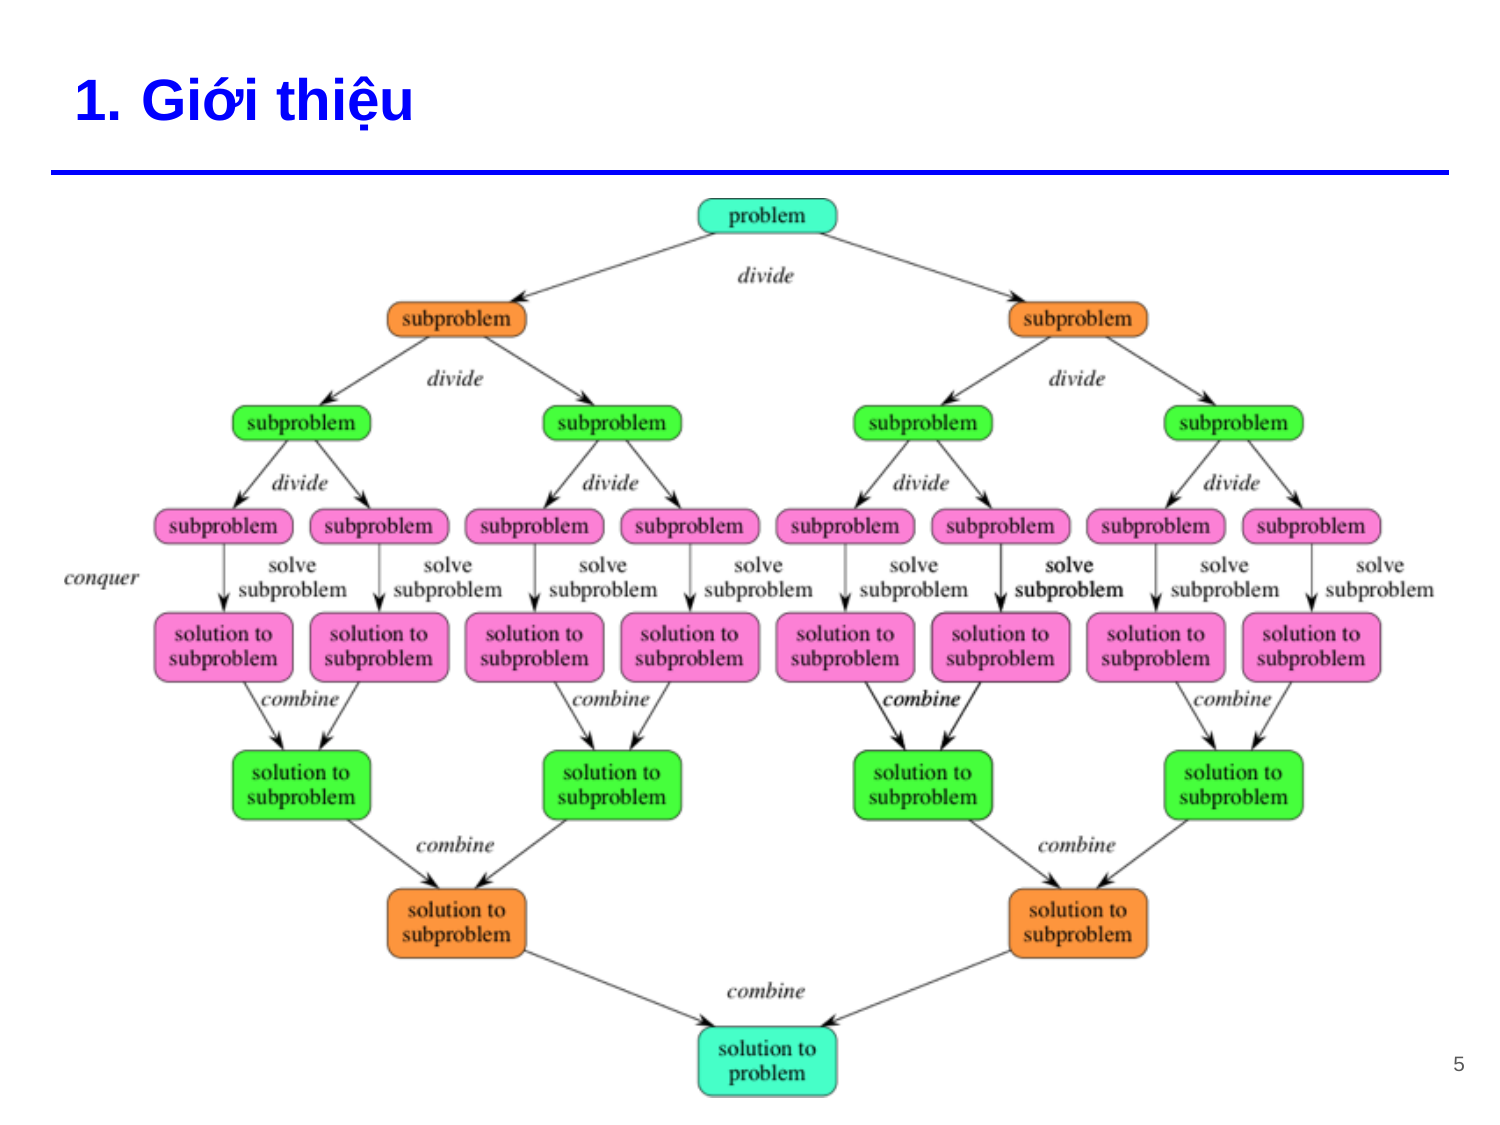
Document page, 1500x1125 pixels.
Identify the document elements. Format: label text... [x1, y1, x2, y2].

title Giới thiệu [51, 47, 1449, 173]
slide_number 5 [1433, 1019, 1480, 1106]
picture [63, 198, 1437, 1099]
